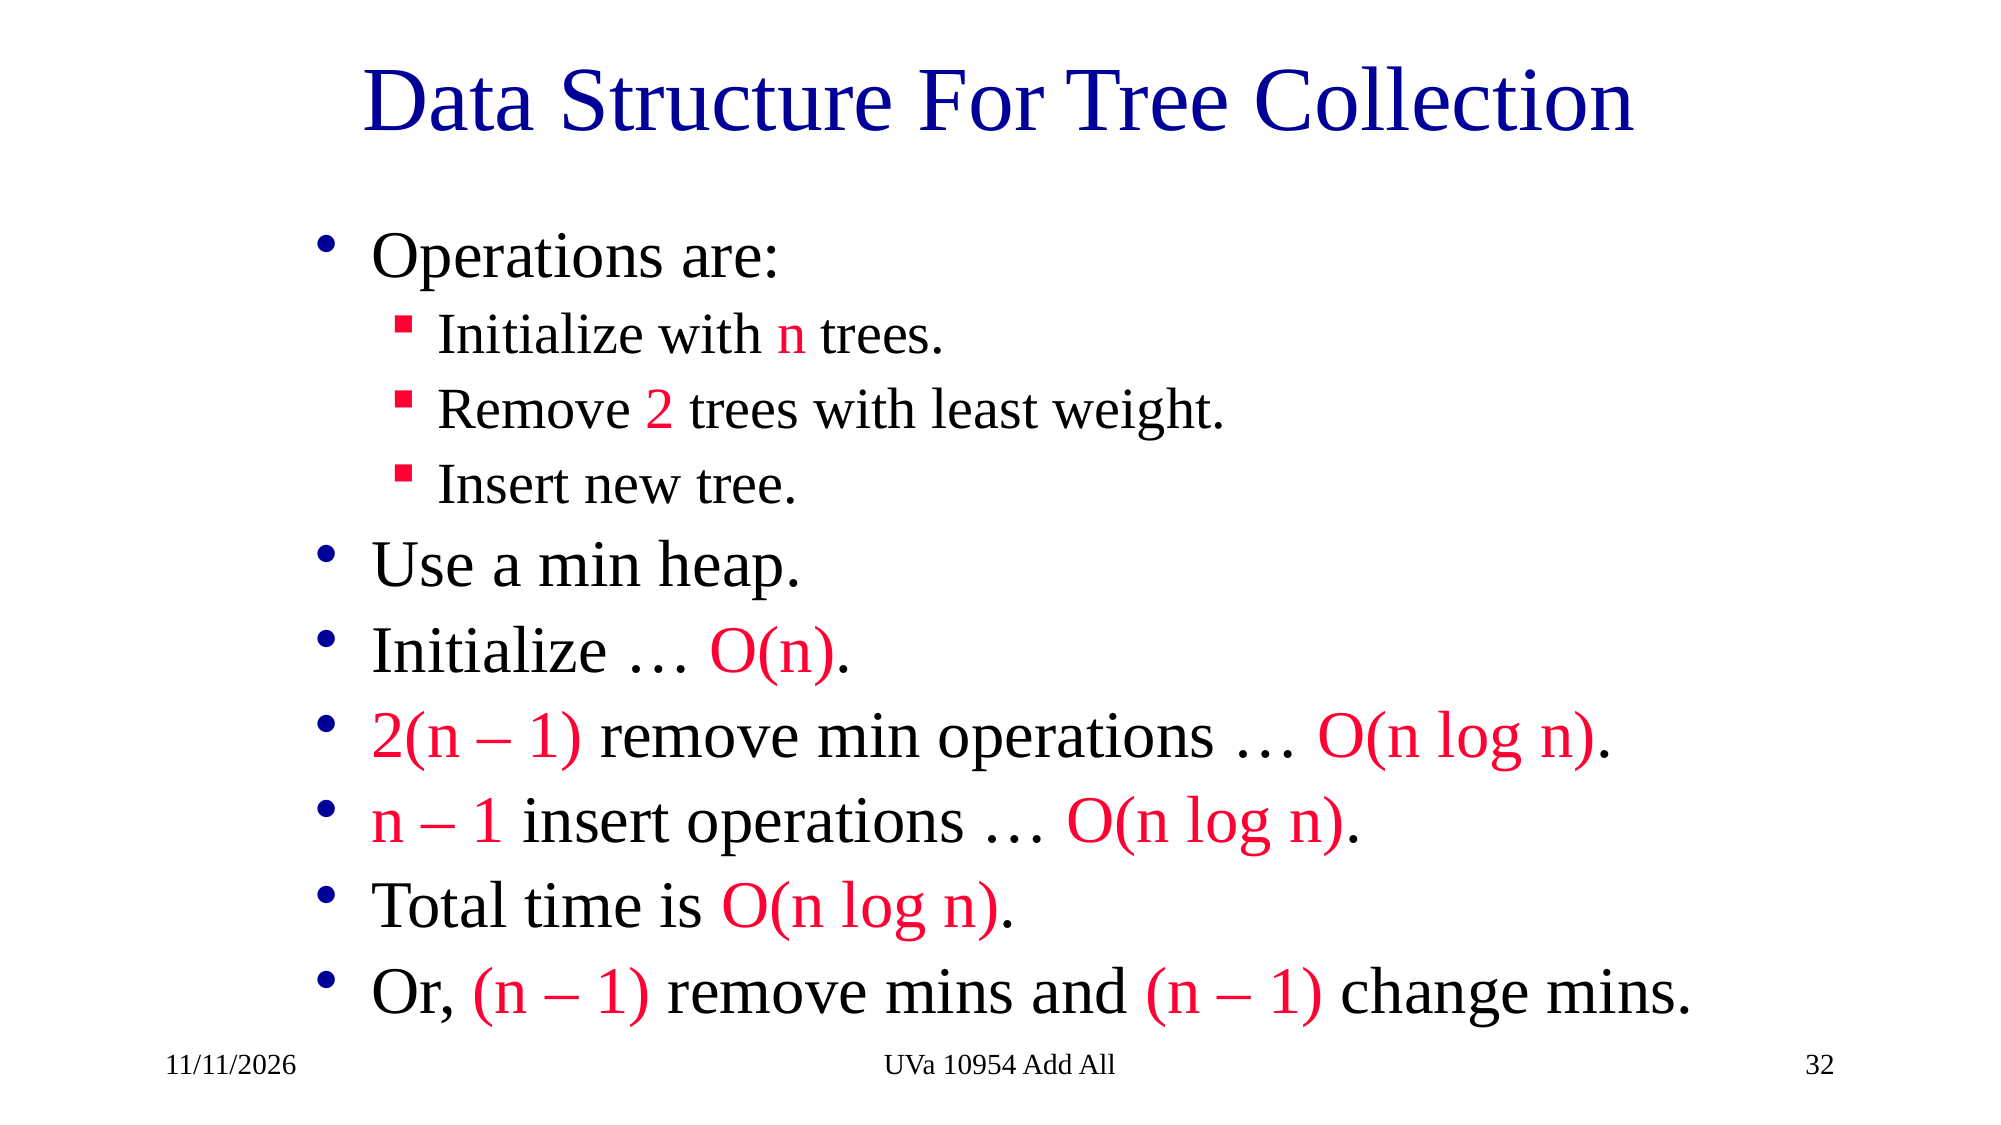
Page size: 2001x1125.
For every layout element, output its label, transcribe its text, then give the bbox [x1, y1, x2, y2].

footer UVa 10954 Add All [683, 1025, 1317, 1100]
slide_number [150, 1025, 567, 1100]
list Operations are: Initialize with n trees. Remove 2 trees with least weight. Insert new tree. Use a min heap. Initialize … O(n). 2(n – 1) remove min operations … O(n log n). n – 1 insert operations … O(n log n). Total time is O(n log n). Or, (n – 1) remove mins and (n – 1) change mins. [300, 212, 1713, 1088]
title Data Structure For Tree Collection [287, 0, 1713, 188]
slide_number 32 [1433, 1025, 1850, 1100]
